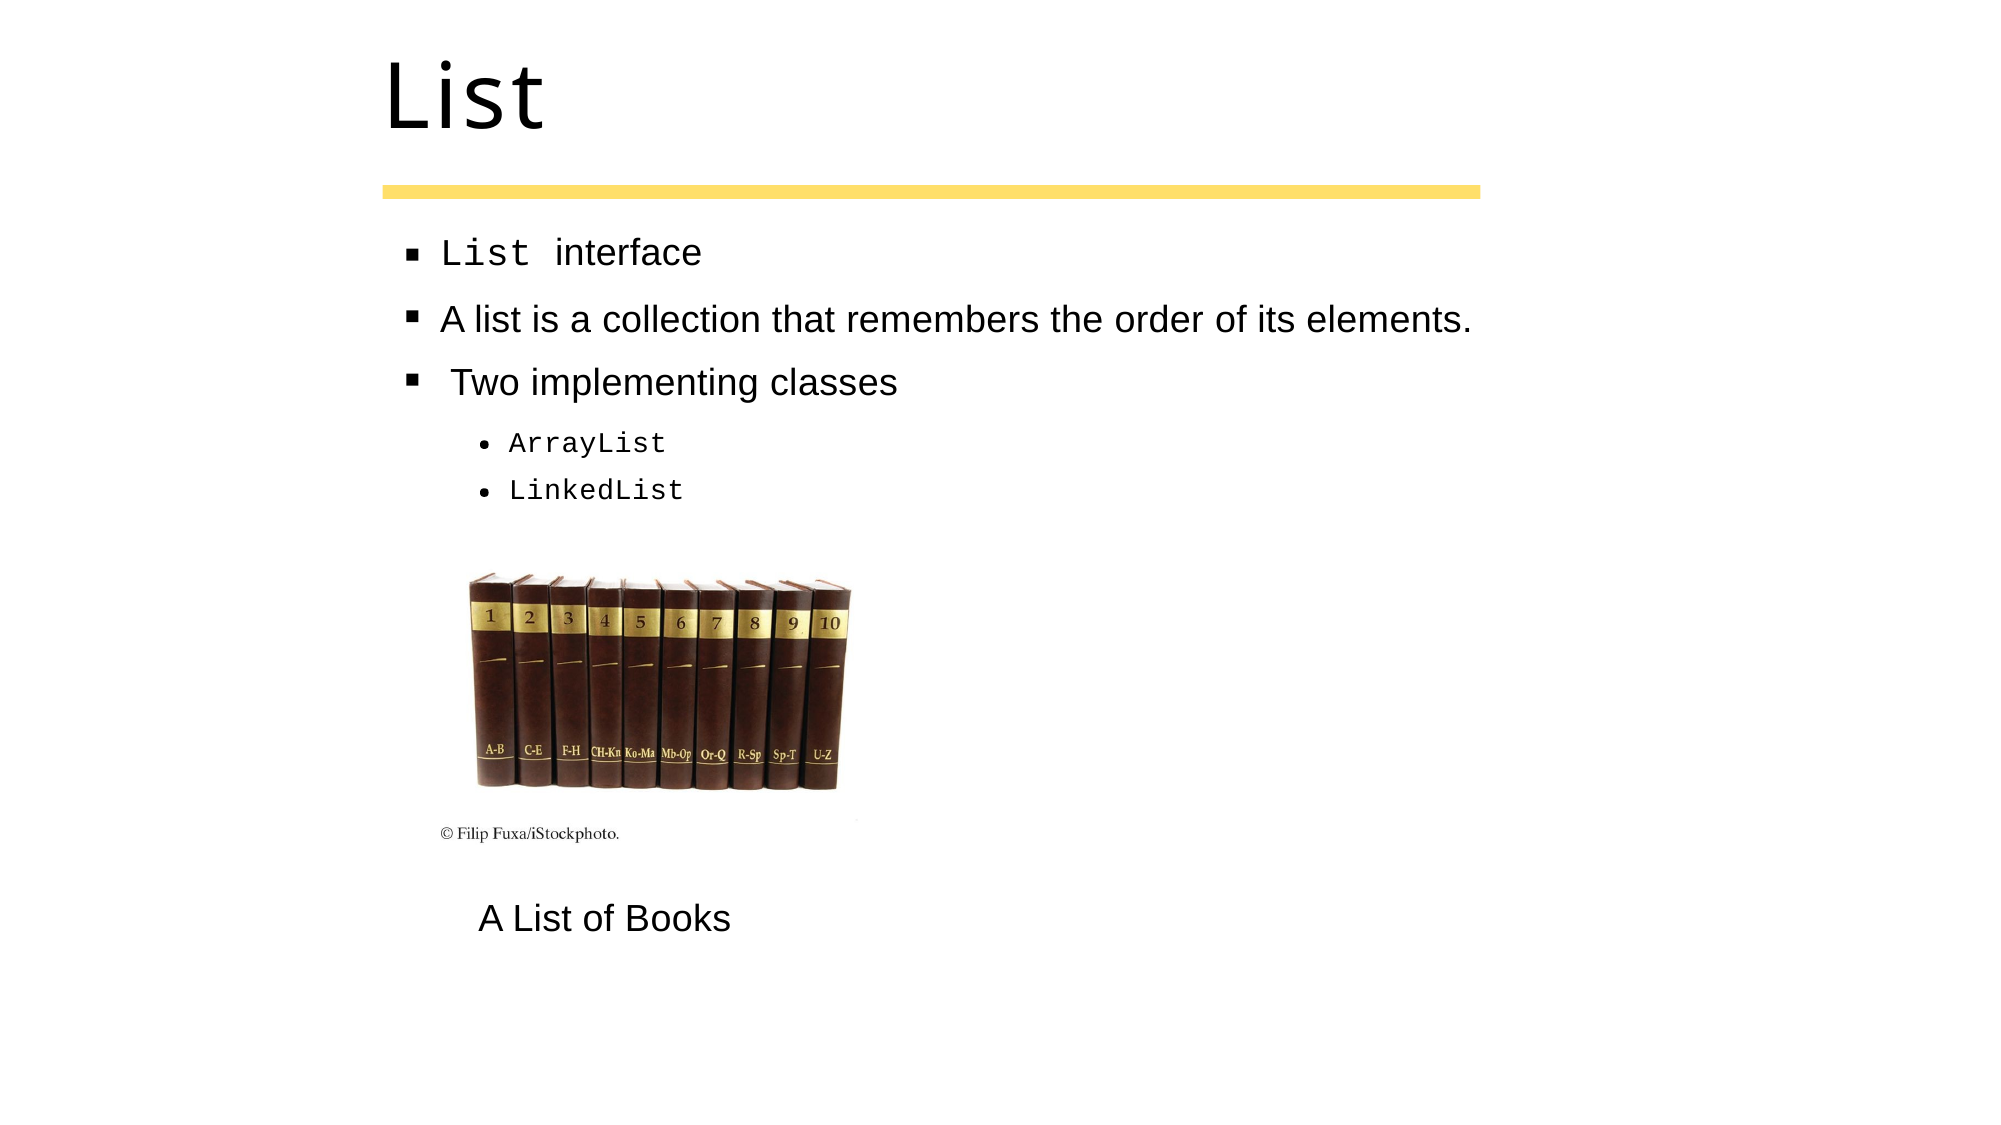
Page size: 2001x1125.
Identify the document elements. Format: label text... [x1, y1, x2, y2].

text_box [440, 528, 878, 863]
text_box [406, 373, 419, 386]
text_box A List of Books [475, 894, 897, 940]
text_box [1199, 185, 1481, 199]
text_box List interface A list is a collection that remembers the order of its elements. Two implementing classes ArrayList LinkedList [437, 227, 1479, 506]
title List [379, 22, 1199, 211]
text_box [406, 310, 419, 323]
text_box [406, 248, 419, 261]
